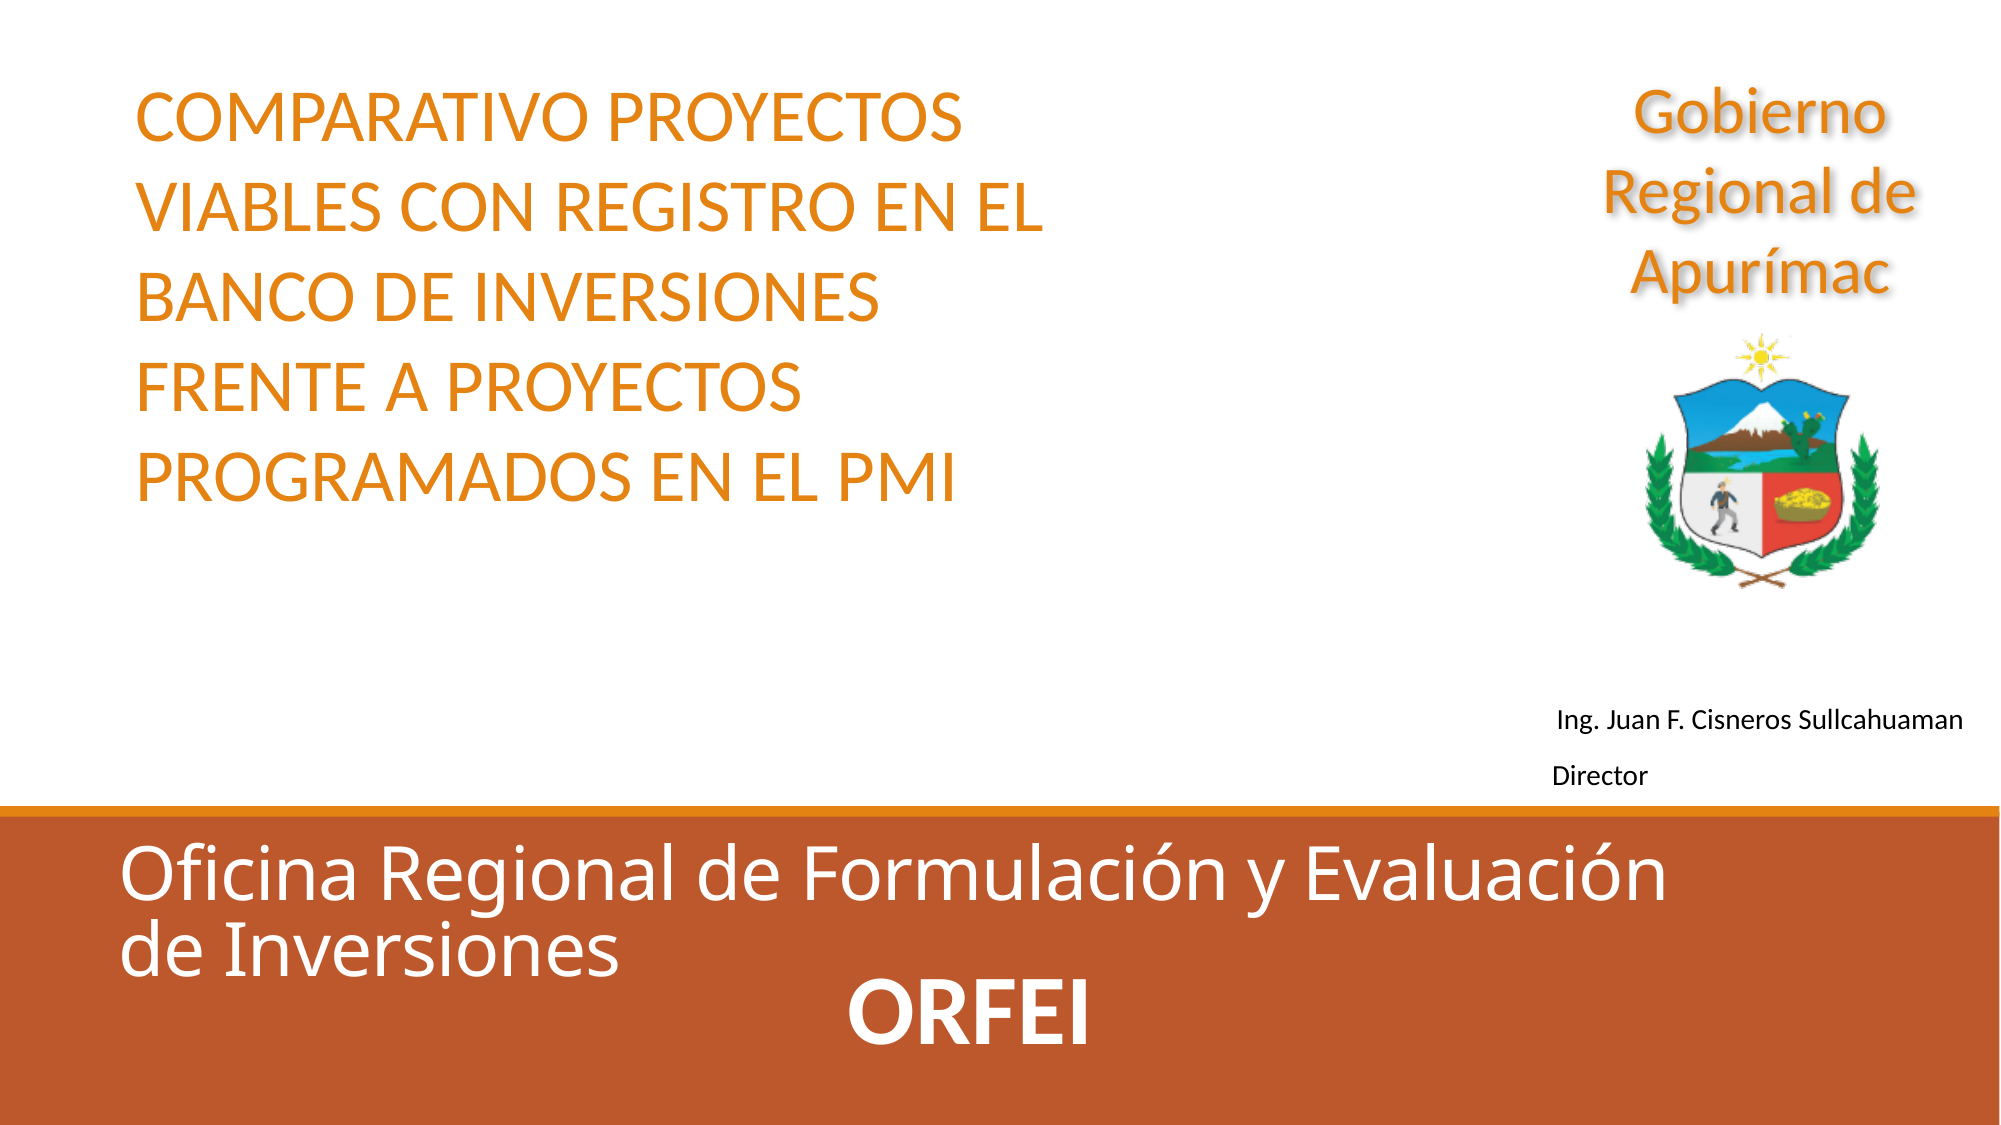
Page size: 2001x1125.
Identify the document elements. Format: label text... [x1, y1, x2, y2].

text_box COMPARATIVO PROYECTOS VIABLES CON REGISTRO EN EL BANCO DE INVERSIONES FRENTE A PROYECTOS PROGRAMADOS EN EL PMI [120, 59, 1096, 525]
text_box Gobierno Regional de Apurímac [1523, 59, 1998, 314]
list ORFEI [832, 920, 1168, 1105]
picture [1645, 332, 1880, 590]
text_box Director [1537, 748, 1664, 799]
title Oficina Regional de Formulación y Evaluación de Inversiones [103, 857, 1763, 993]
text_box Ing. Juan F. Cisneros Sullcahuaman [1541, 692, 1980, 743]
